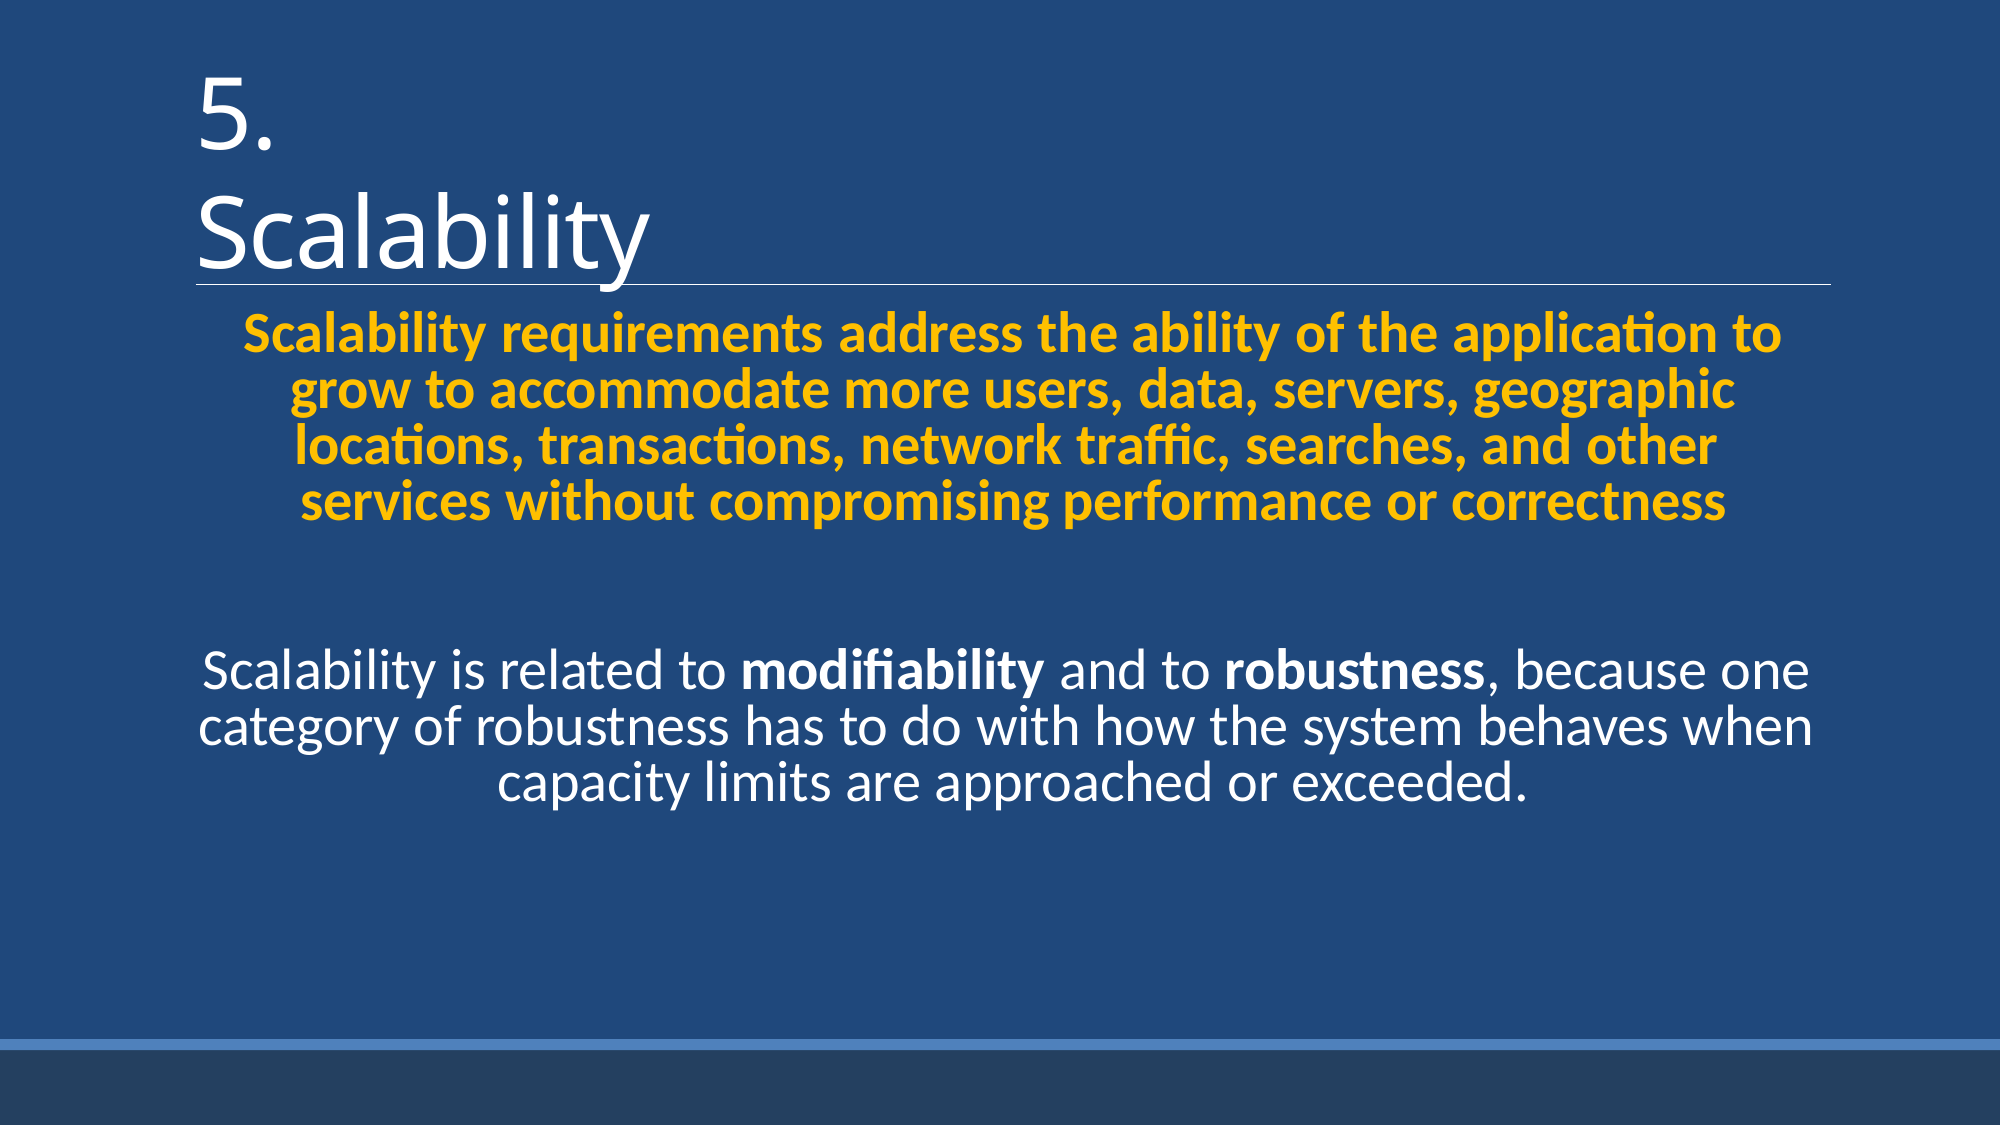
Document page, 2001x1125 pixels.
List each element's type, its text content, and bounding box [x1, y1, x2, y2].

text_box Scalability requirements address the ability of the application to grow to accommodate more users, data, servers, geographic locations, transactions, network traffic, searches, and other services without compromising performance or correctness Scalability is related to modifiability and to robustness, because one category of robustness has to do with how the system behaves when capacity limits are approached or exceeded. [196, 291, 1829, 813]
title 5. Scalability [192, 47, 681, 290]
